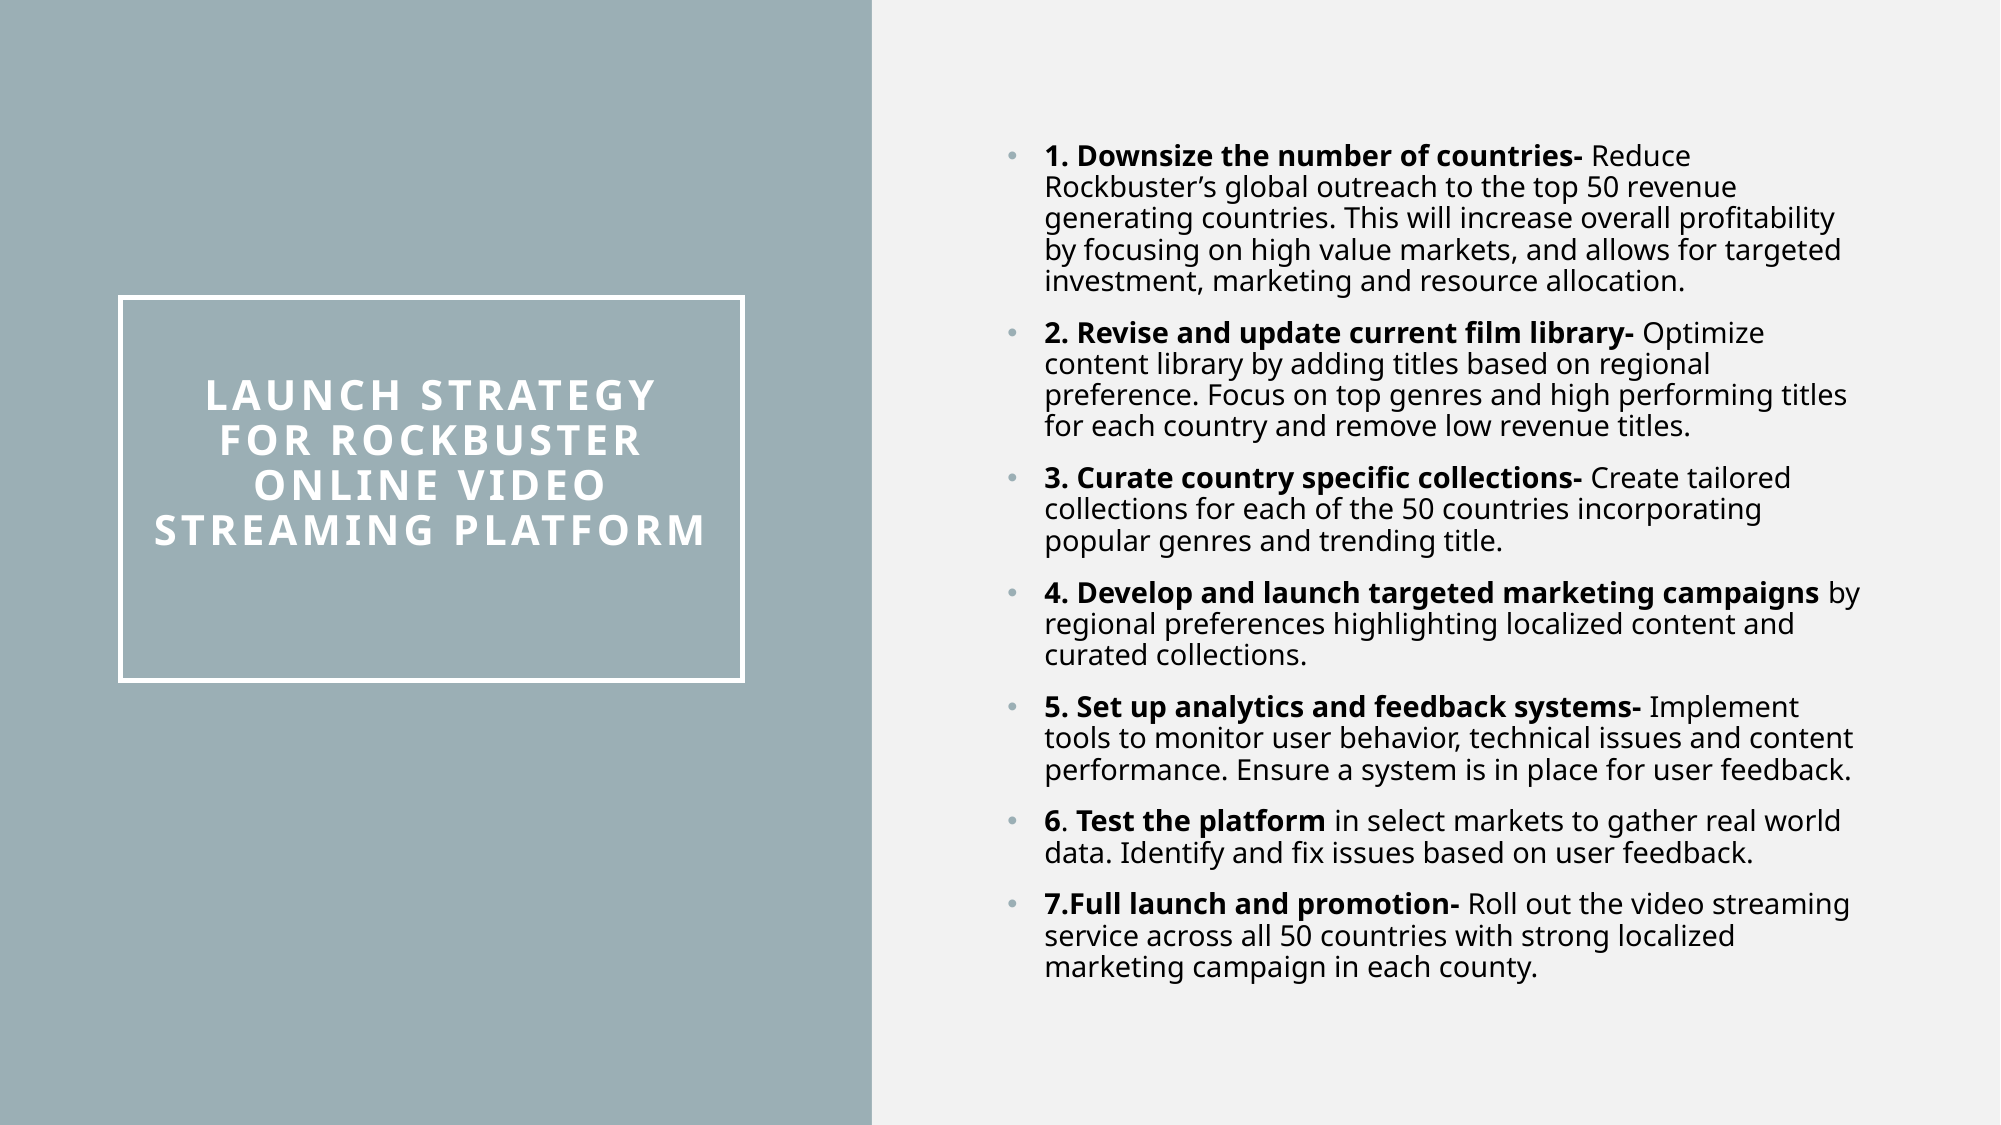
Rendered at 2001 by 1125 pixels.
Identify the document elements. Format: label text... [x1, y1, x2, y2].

list 1. Downsize the number of countries- Reduce Rockbuster’s global outreach to the top 50 revenue generating countries. This will increase overall profitability by focusing on high value markets, and allows for targeted investment, marketing and resource allocation. 2. Revise and update current film library- Optimize content library by adding titles based on regional preference. Focus on top genres and high performing titles for each country and remove low revenue titles. 3. Curate country specific collections- Create tailored collections for each of the 50 countries incorporating popular genres and trending title. 4. Develop and launch targeted marketing campaigns by regional preferences highlighting localized content and curated collections. 5. Set up analytics and feedback systems- Implement tools to monitor user behavior, technical issues and content performance. Ensure a system is in place for user feedback. 6. Test the platform in select markets to gather real world data. Identify and fix issues based on user feedback. 7.Full launch and promotion- Roll out the video streaming service across all 50 countries with strong localized marketing campaign in each county. [992, 131, 1880, 994]
title Launch Strategy For Rockbuster Online Video Streaming Platform [118, 295, 745, 683]
text_box [871, 0, 2000, 1125]
